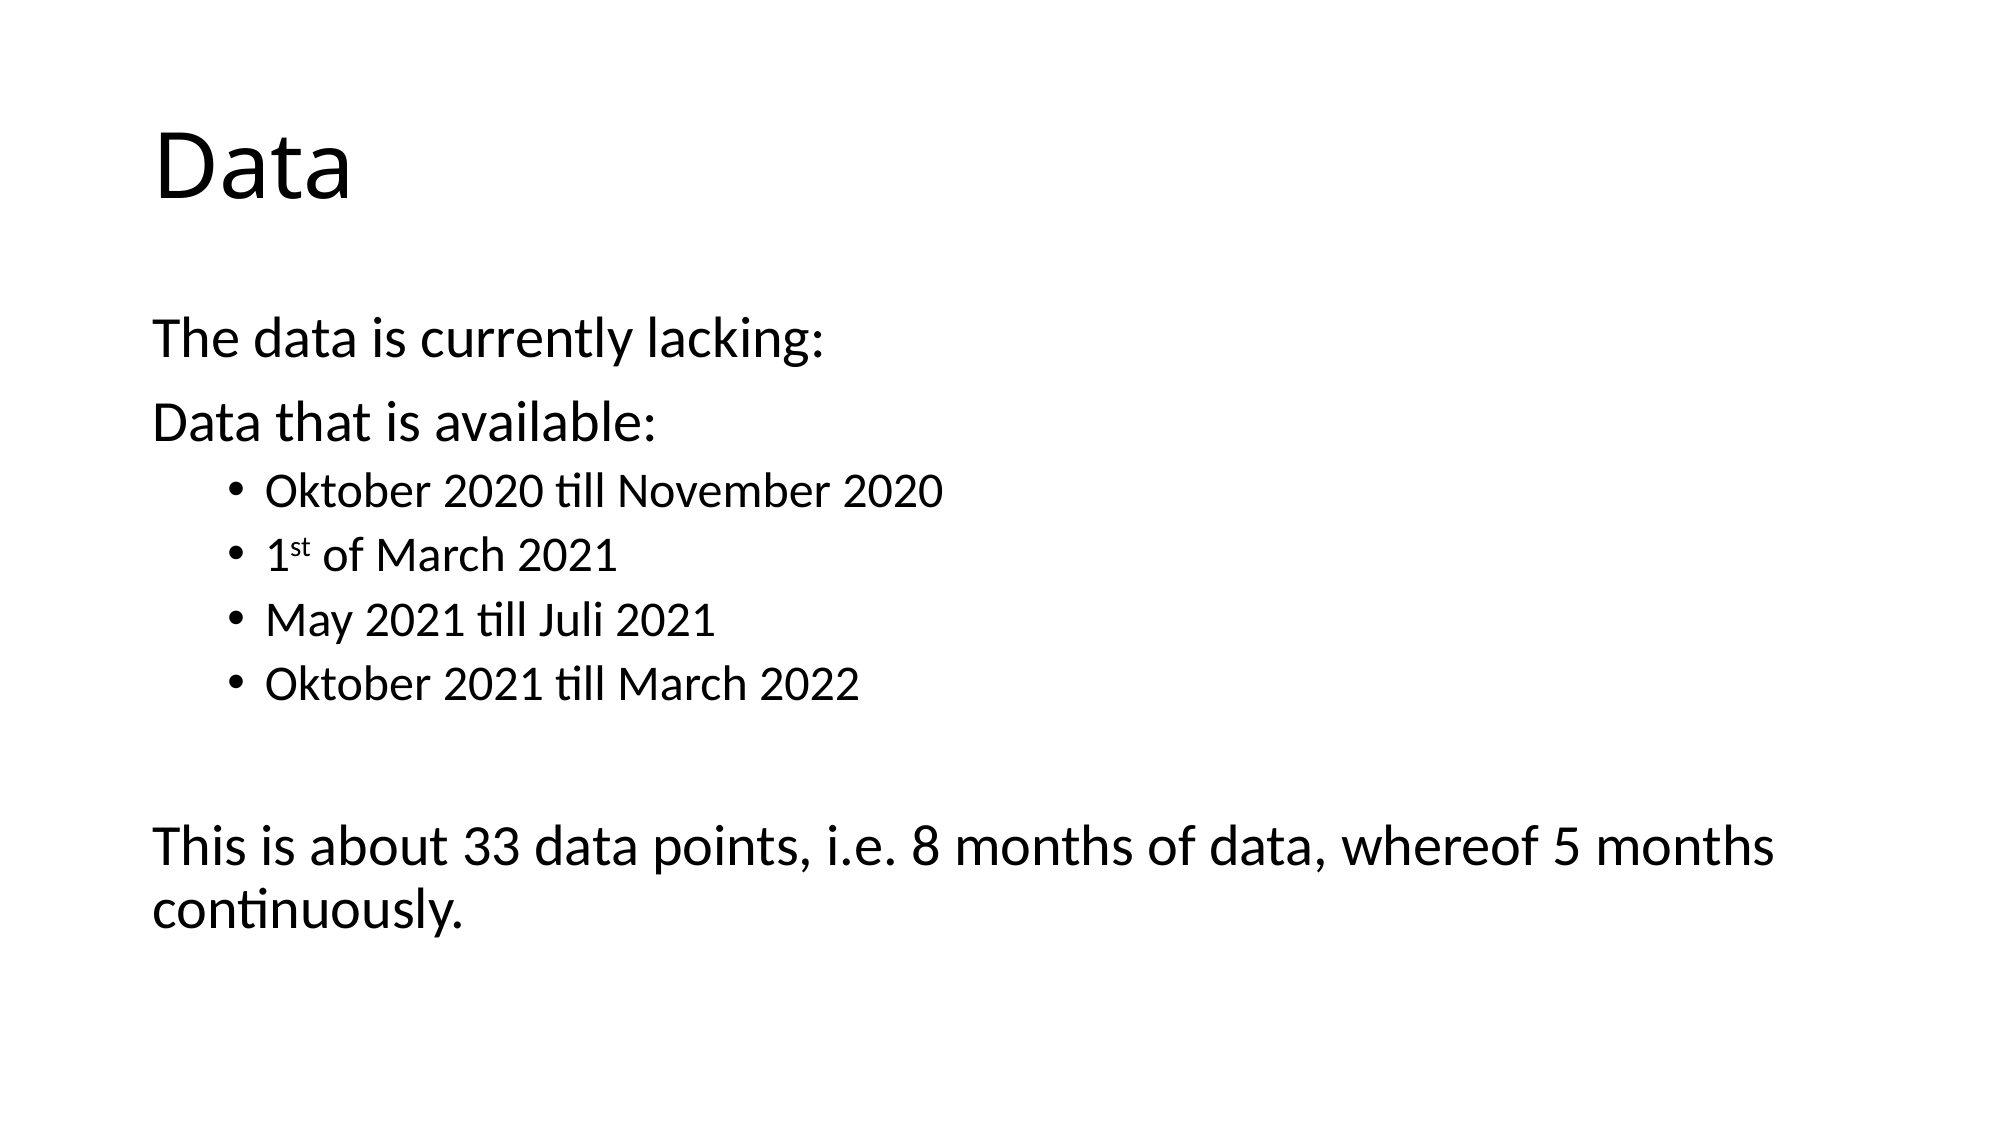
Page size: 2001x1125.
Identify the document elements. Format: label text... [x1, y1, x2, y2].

title Data [137, 59, 1863, 278]
list The data is currently lacking: Data that is available: Oktober 2020 till November 2020 1st of March 2021 May 2021 till Juli 2021 Oktober 2021 till March 2022 This is about 33 data points, i.e. 8 months of data, whereof 5 months continuously. [137, 299, 1863, 1014]
